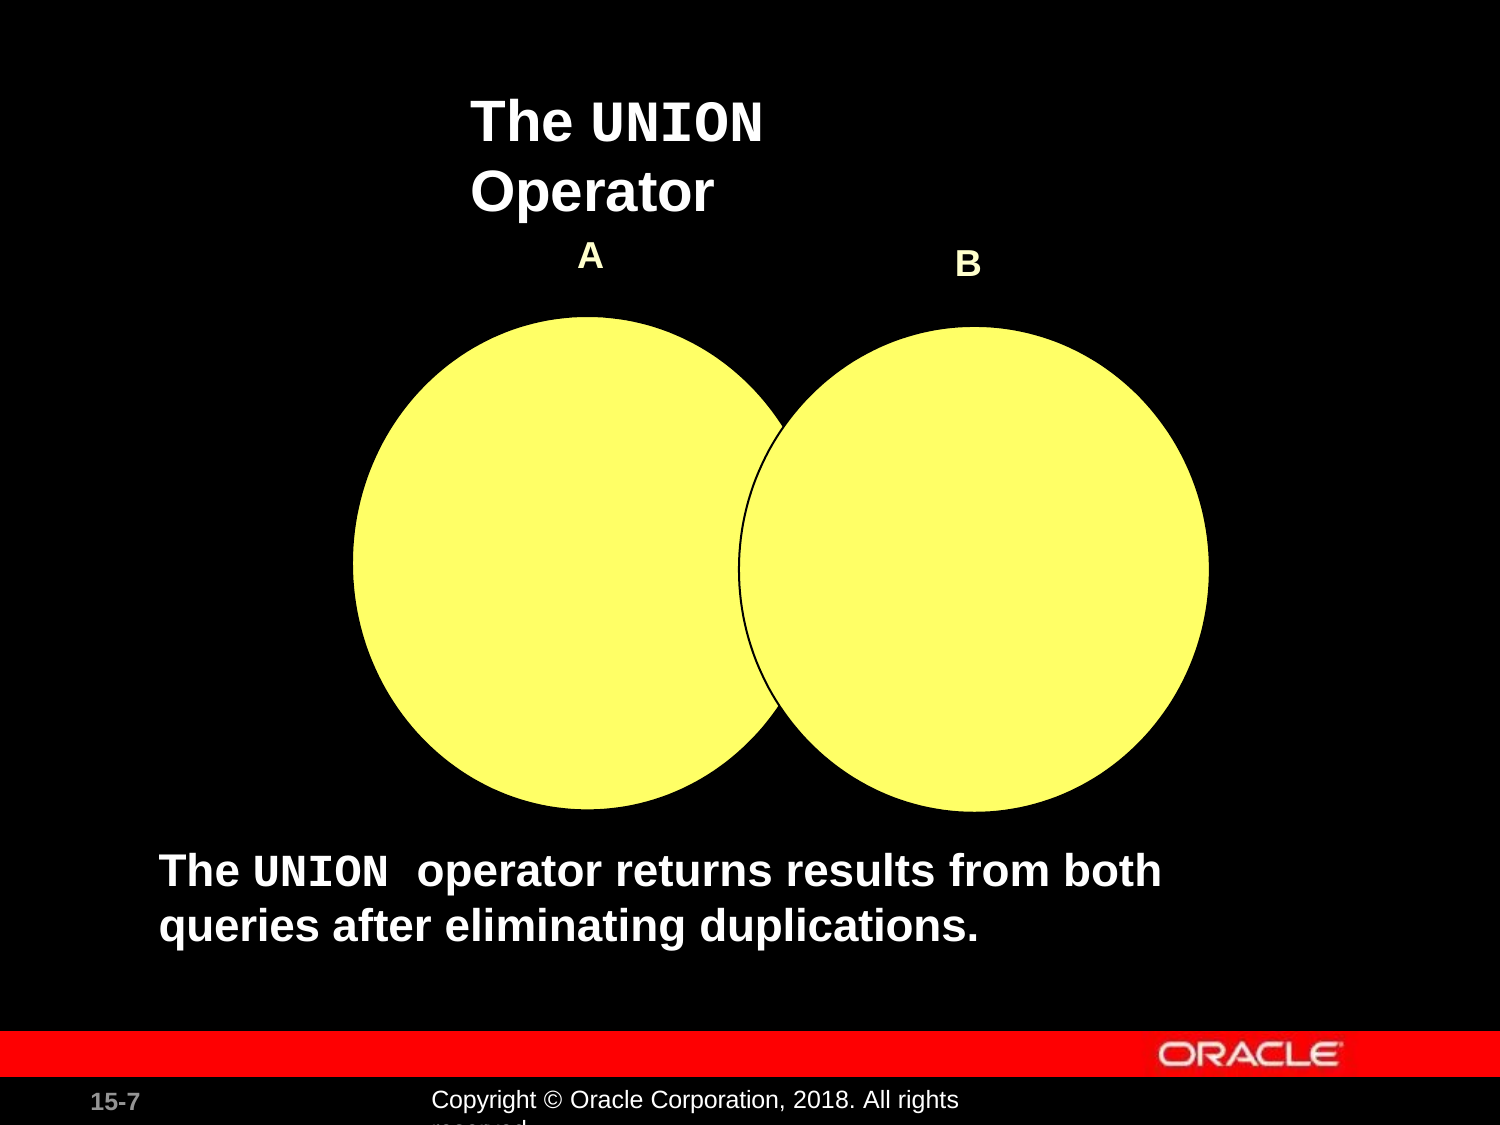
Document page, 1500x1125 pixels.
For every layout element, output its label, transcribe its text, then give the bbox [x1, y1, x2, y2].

text_box The UNION operator returns results from both queries after eliminating duplications. [156, 838, 1330, 951]
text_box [350, 314, 1212, 815]
picture [0, 1031, 1500, 1077]
slide_number 15-7 [88, 1085, 164, 1125]
text_box B [952, 236, 984, 284]
text_box A [575, 228, 607, 276]
footer Copyright © Oracle Corporation, 2018. All rights reserved. [429, 1085, 1067, 1125]
title The UNION Operator [468, 80, 1029, 271]
